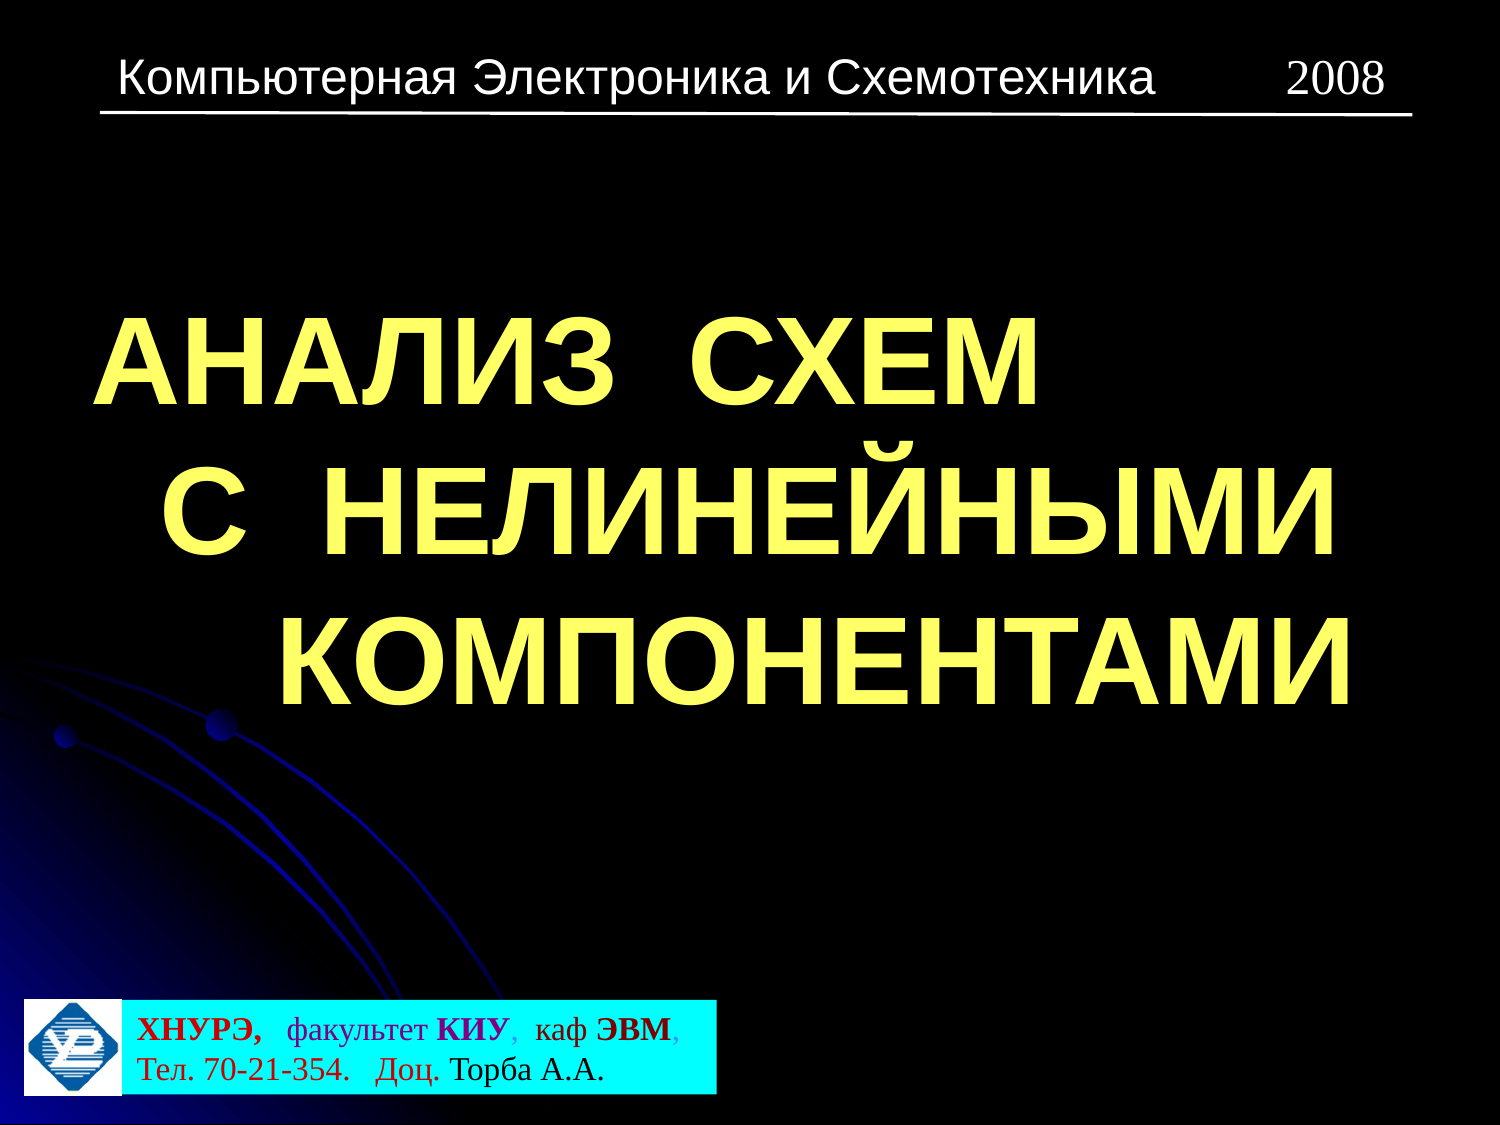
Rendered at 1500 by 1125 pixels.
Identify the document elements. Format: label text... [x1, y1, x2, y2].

text_box 2008 [1270, 37, 1425, 113]
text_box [24, 999, 717, 1097]
text_box Компьютерная Электроника и Схемотехника [102, 37, 1199, 113]
title АНАЛИЗ СХЕМ С НЕЛИНЕЙНЫМИ КОМПОНЕНТАМИ [49, 174, 1426, 835]
